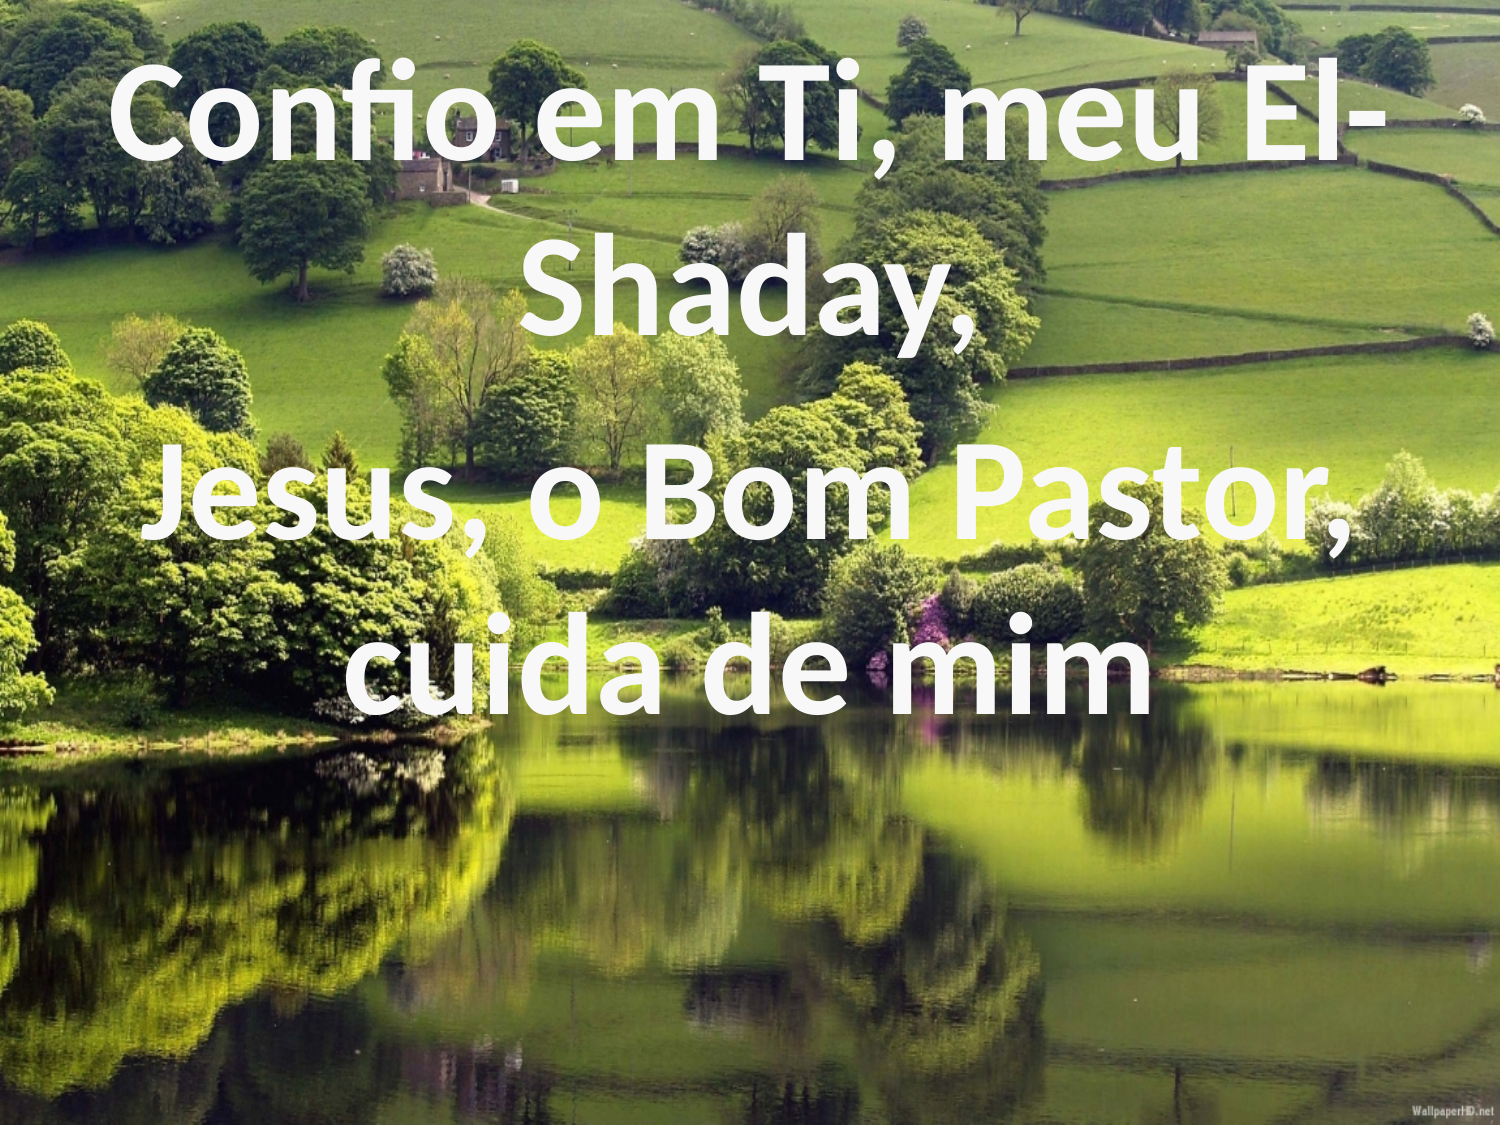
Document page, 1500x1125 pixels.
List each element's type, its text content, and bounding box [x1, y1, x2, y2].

subtitle Confio em Ti, meu El-Shaday, Jesus, o Bom Pastor, cuida de mim [29, 6, 1471, 866]
picture [0, 0, 1500, 1125]
